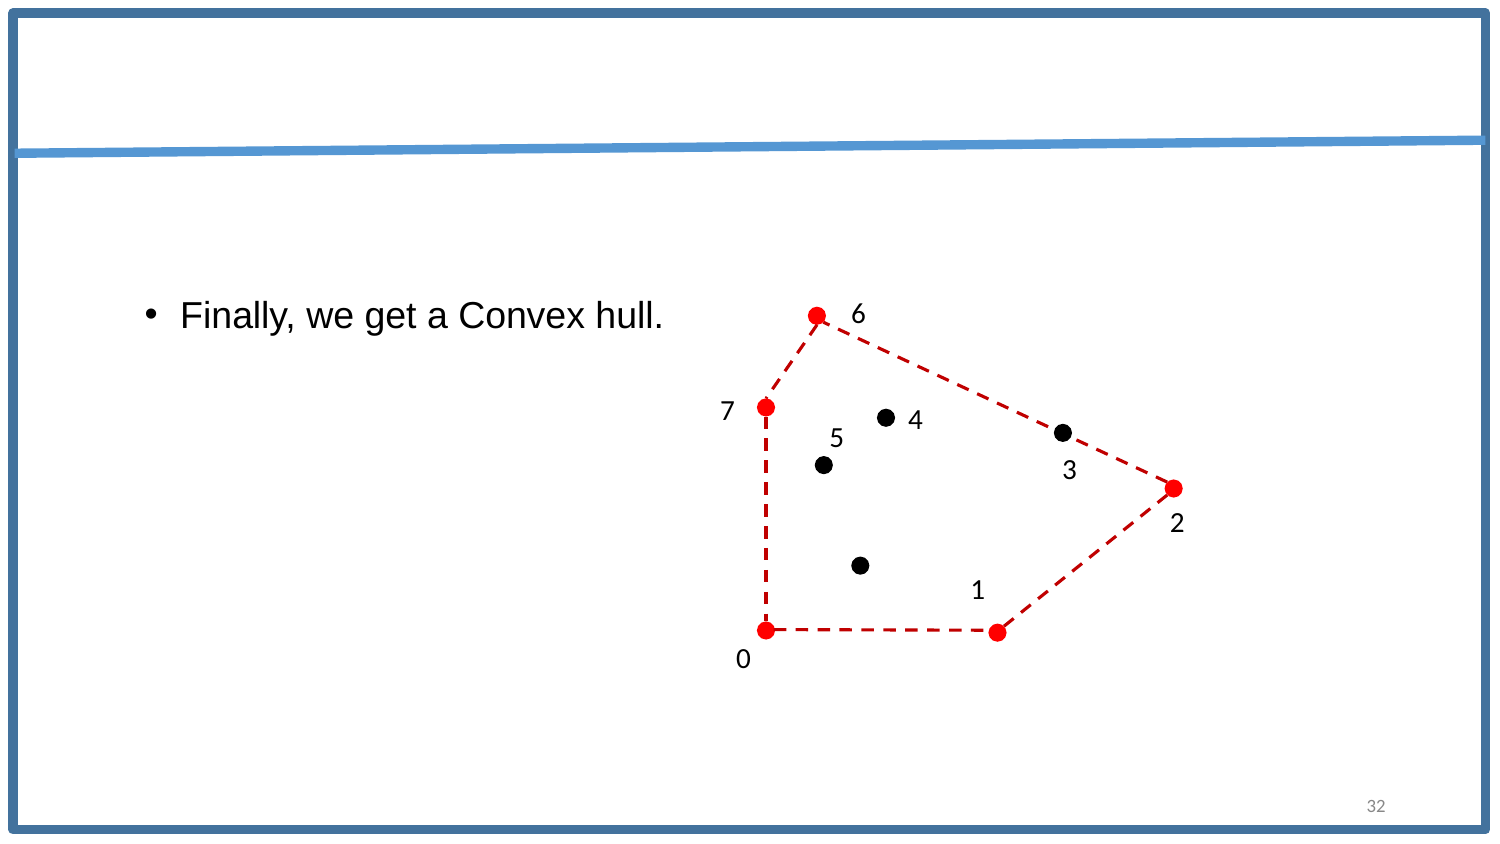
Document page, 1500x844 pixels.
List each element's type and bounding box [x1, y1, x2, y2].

text_box [774, 631, 989, 637]
text_box [14, 139, 1486, 154]
text_box [823, 321, 1168, 483]
text_box [765, 324, 818, 399]
text_box [11, 159, 1487, 832]
text_box [11, 11, 1487, 141]
text_box [1003, 494, 1168, 627]
